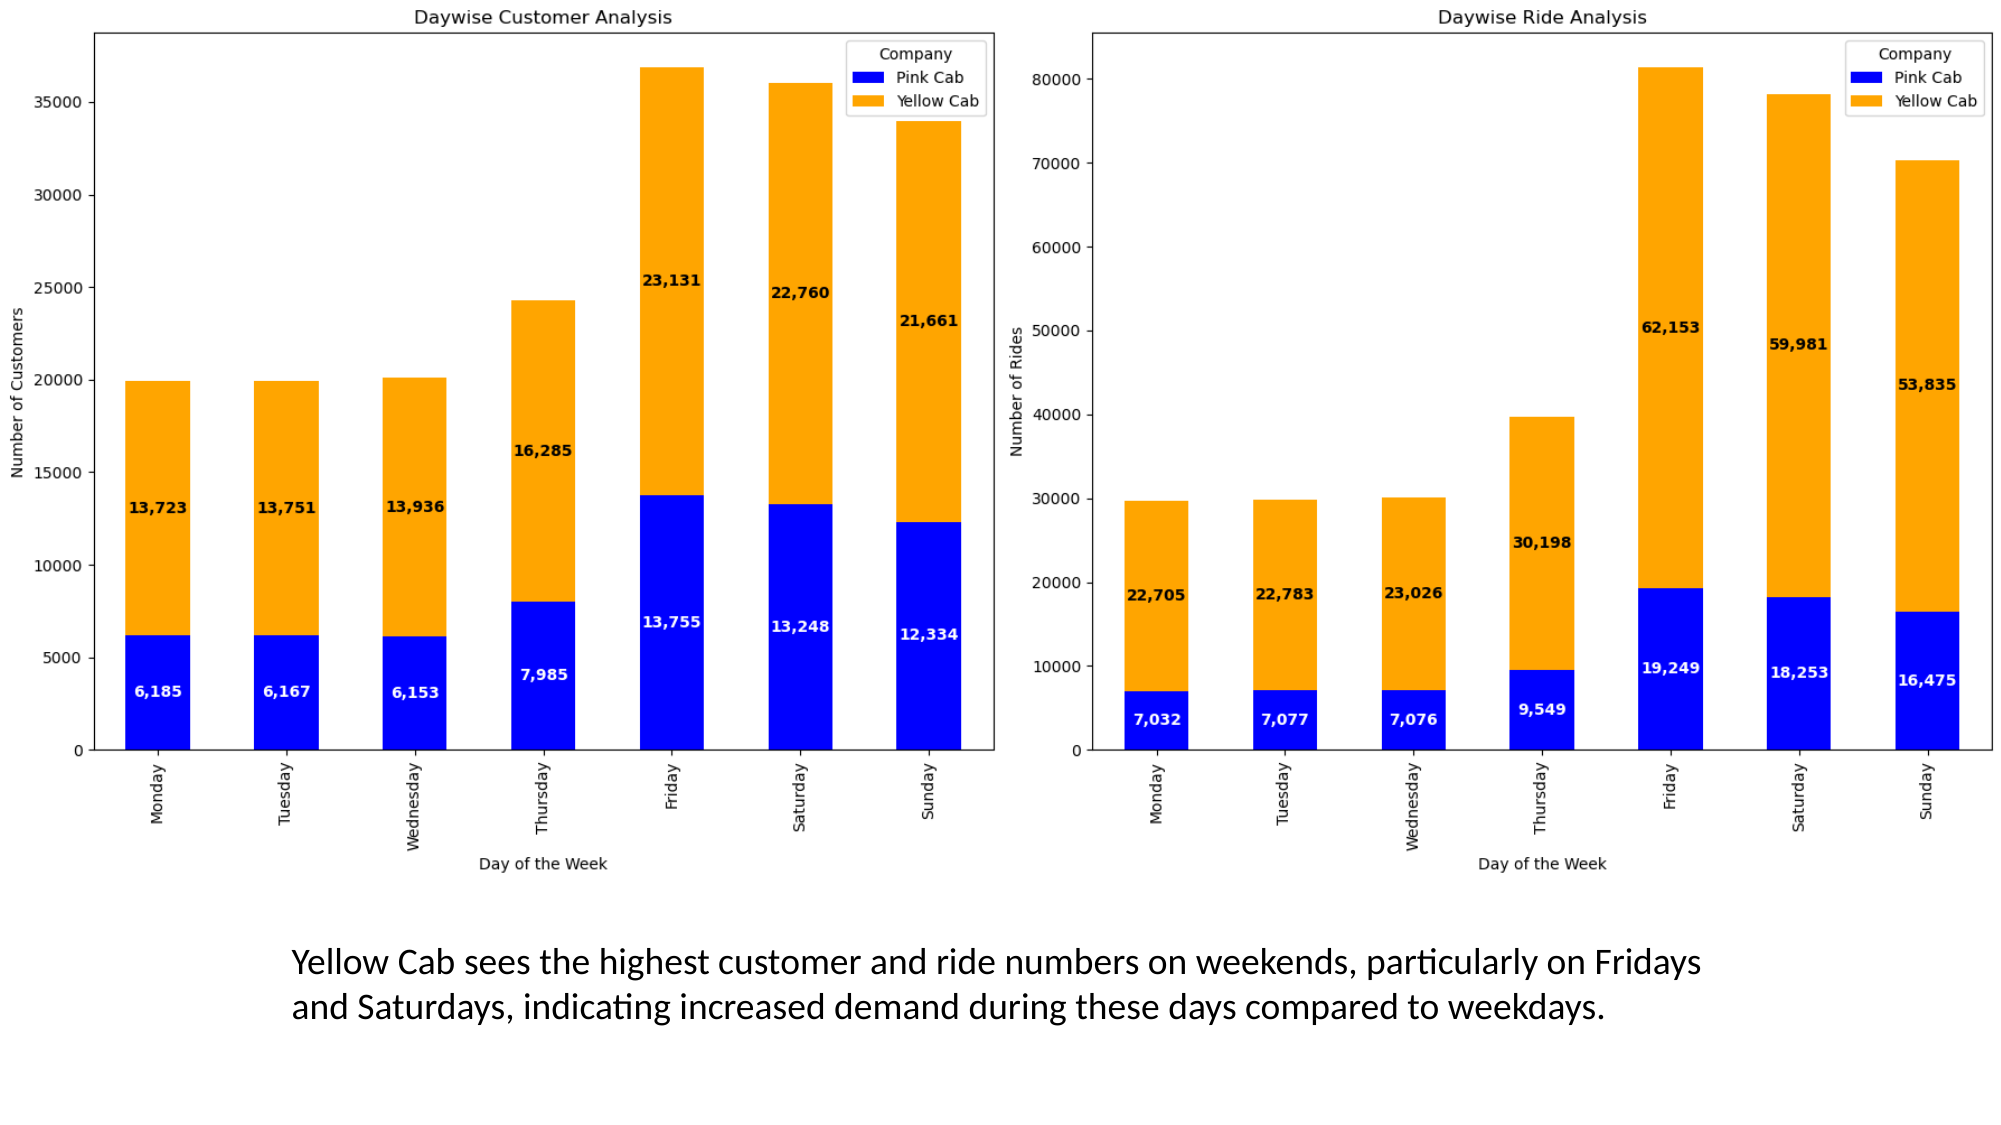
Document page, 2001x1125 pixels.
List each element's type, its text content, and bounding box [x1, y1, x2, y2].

picture [0, 0, 2000, 884]
text_box Yellow Cab sees the highest customer and ride numbers on weekends, particularly on Fridays and Saturdays, indicating increased demand during these days compared to weekdays. [276, 929, 1723, 1034]
